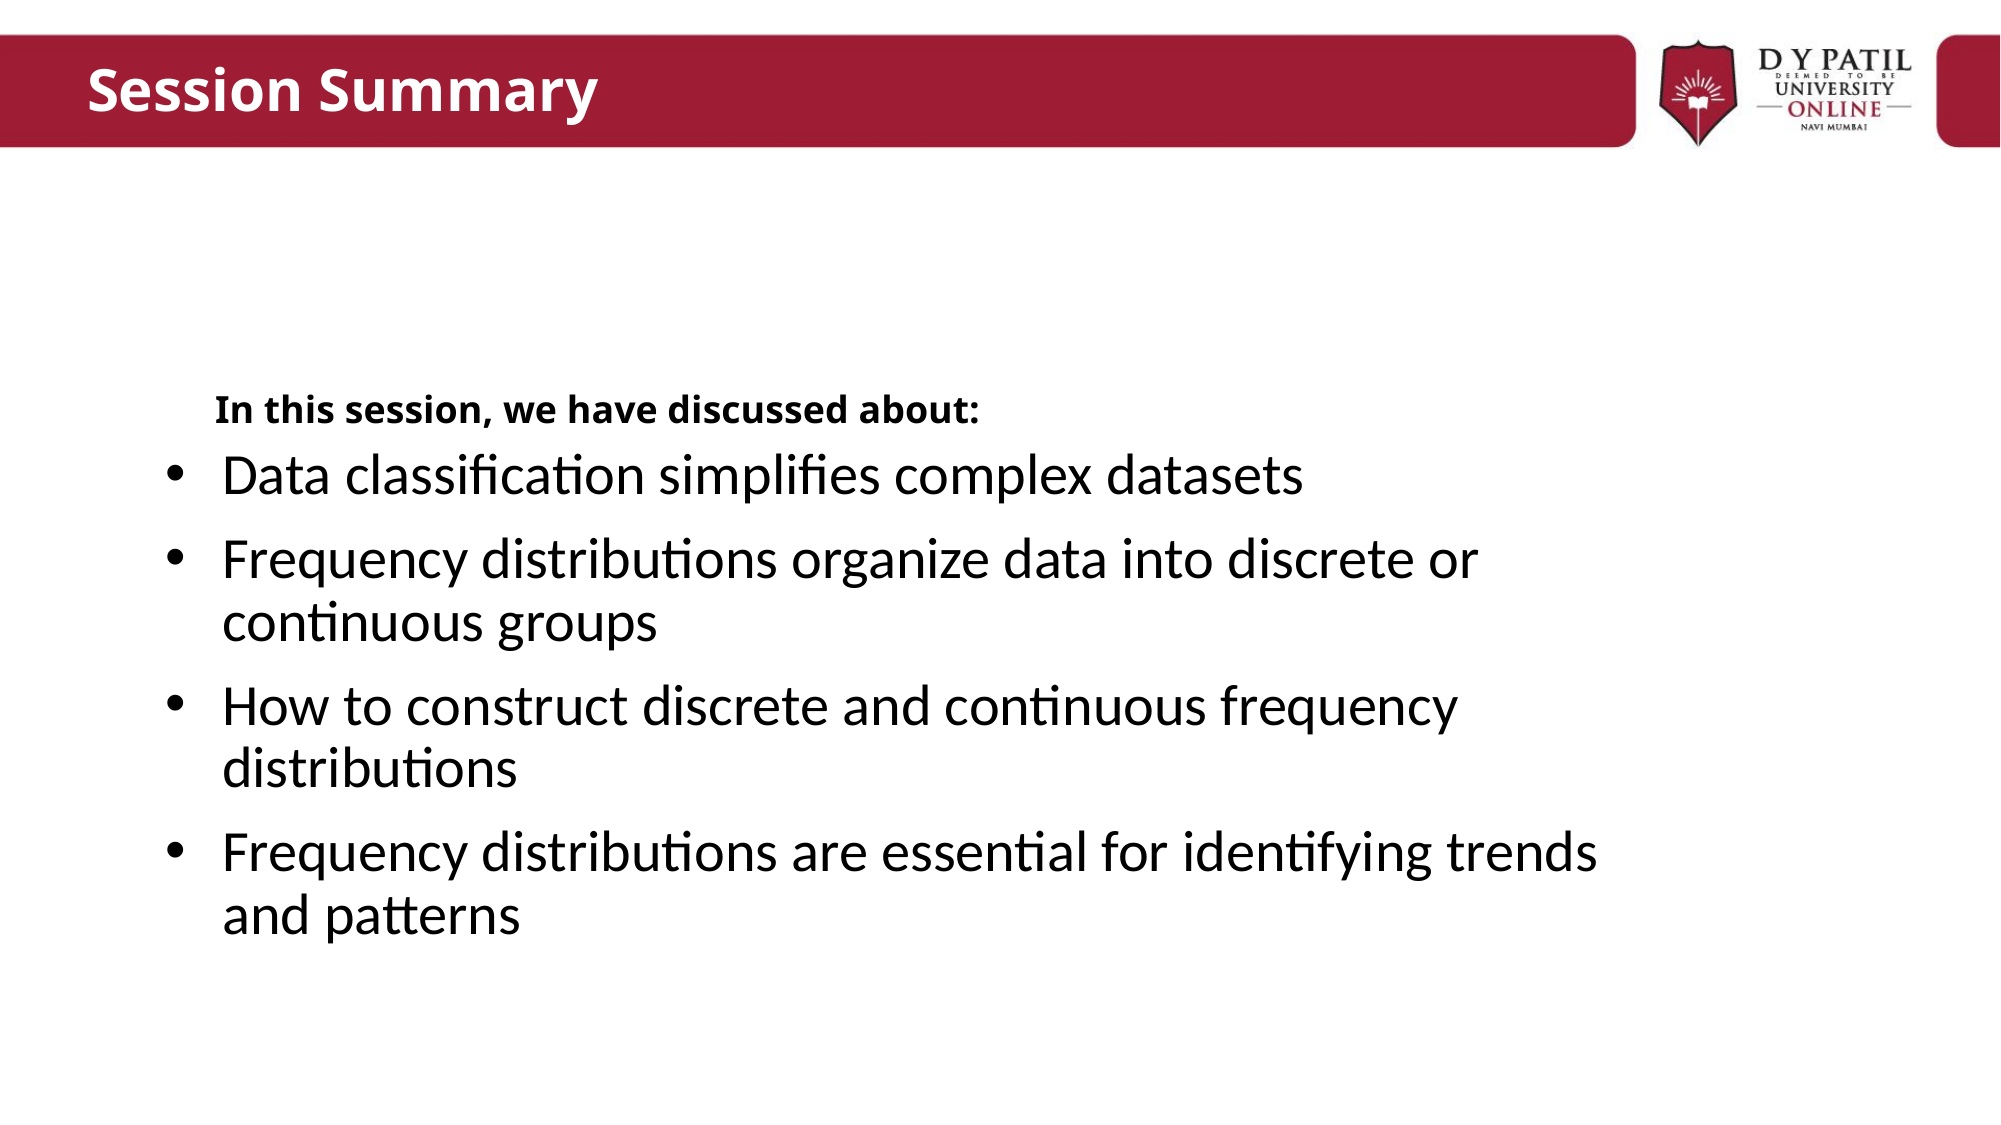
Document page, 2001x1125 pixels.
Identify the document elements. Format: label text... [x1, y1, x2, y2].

title Session Summary [71, 35, 1797, 149]
picture [0, 0, 2001, 1125]
text_box Data classification simplifies complex datasets Frequency distributions organize data into discrete or continuous groups How to construct discrete and continuous frequency distributions Frequency distributions are essential for identifying trends and patterns [132, 346, 1622, 981]
